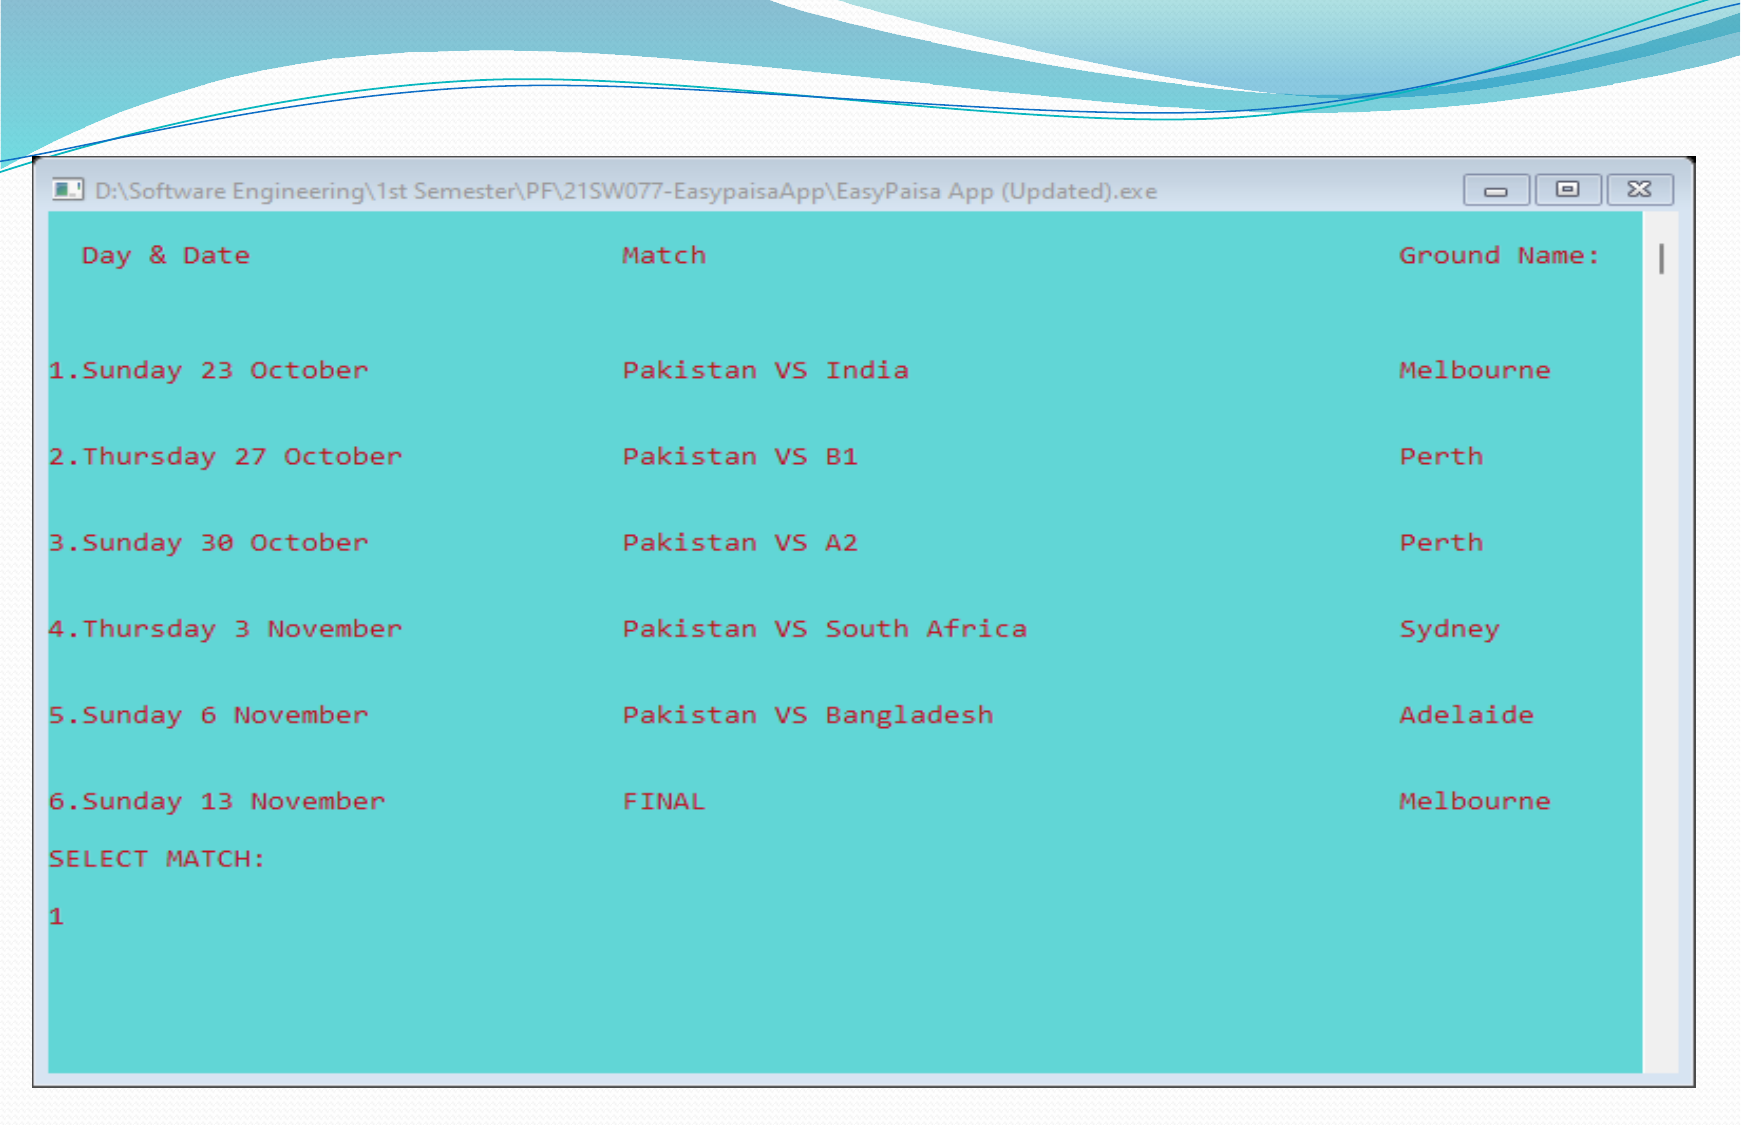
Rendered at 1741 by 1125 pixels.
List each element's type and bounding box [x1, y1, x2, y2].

picture [32, 156, 1696, 1088]
